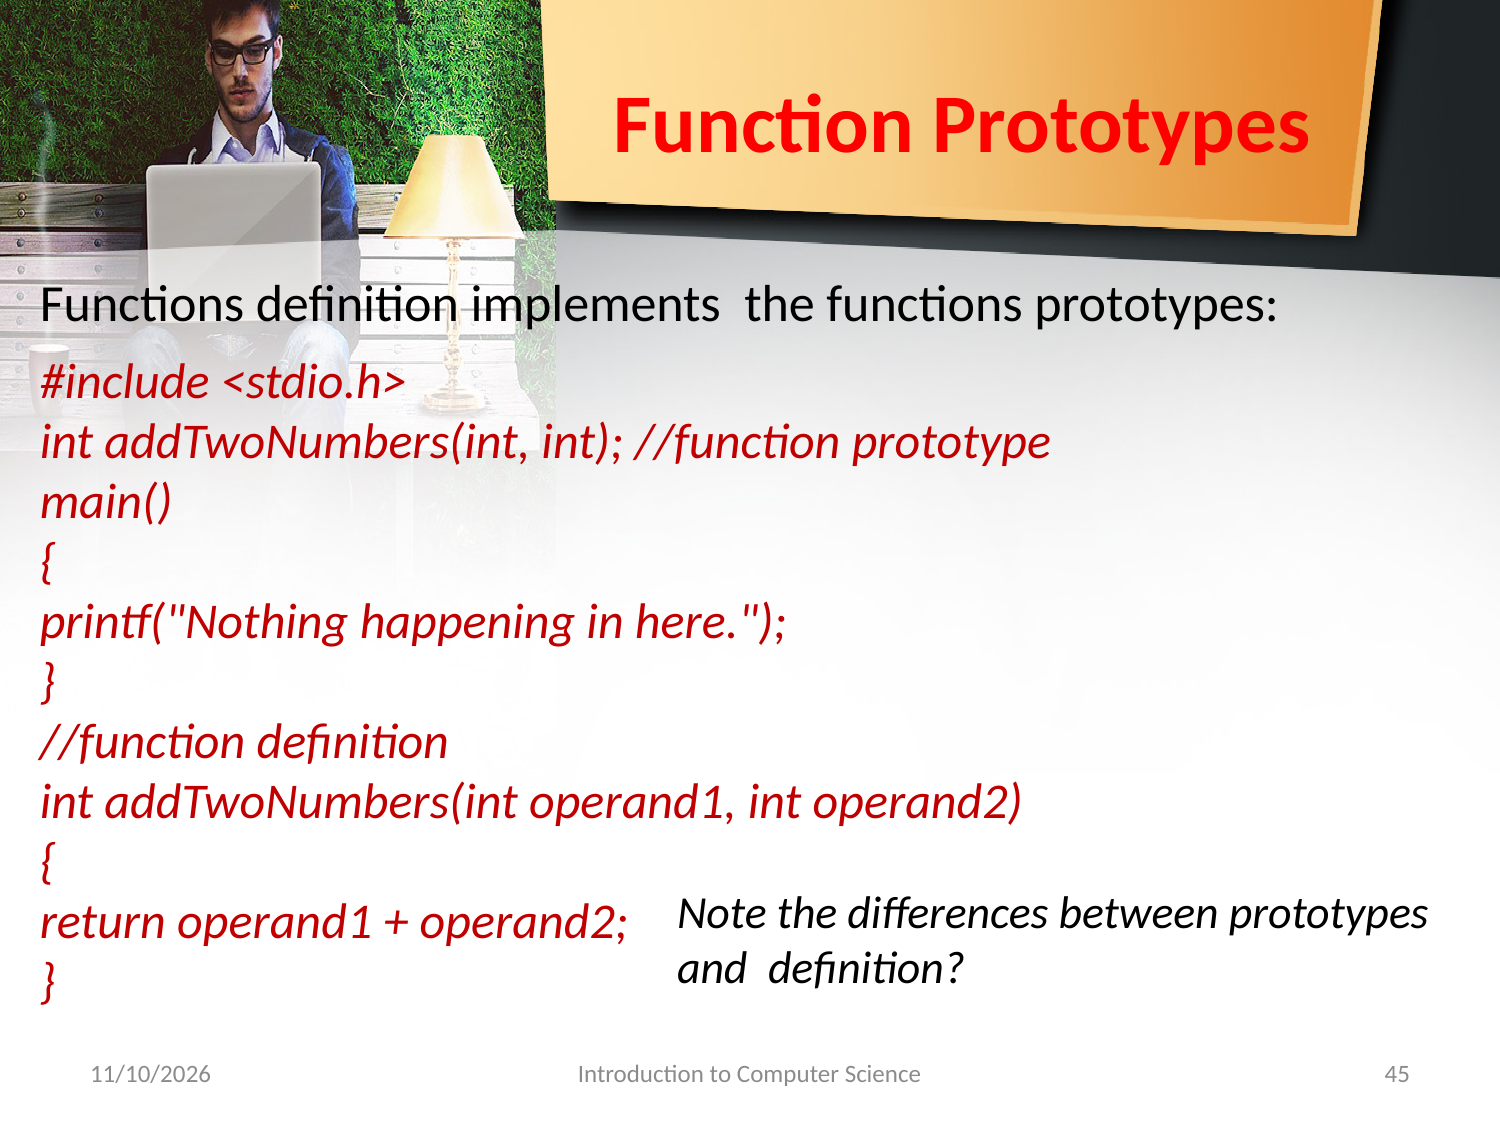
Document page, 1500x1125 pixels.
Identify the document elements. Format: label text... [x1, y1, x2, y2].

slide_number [75, 1042, 425, 1103]
footer Introduction to Computer Science [512, 1042, 988, 1103]
picture [0, 0, 1500, 1125]
slide_number 45 [1074, 1042, 1425, 1103]
text_box #include <stdio.h> int addTwoNumbers(int, int); //function prototype main() { printf("Nothing happening in here."); } //function definition int addTwoNumbers(int operand1, int operand2) { return operand1 + operand2; } [24, 340, 1421, 1016]
text_box Functions definition implements the functions prototypes: [24, 262, 1475, 340]
title Function Prototypes [549, 24, 1375, 213]
text_box Note the differences between prototypes and definition? [662, 874, 1500, 1000]
